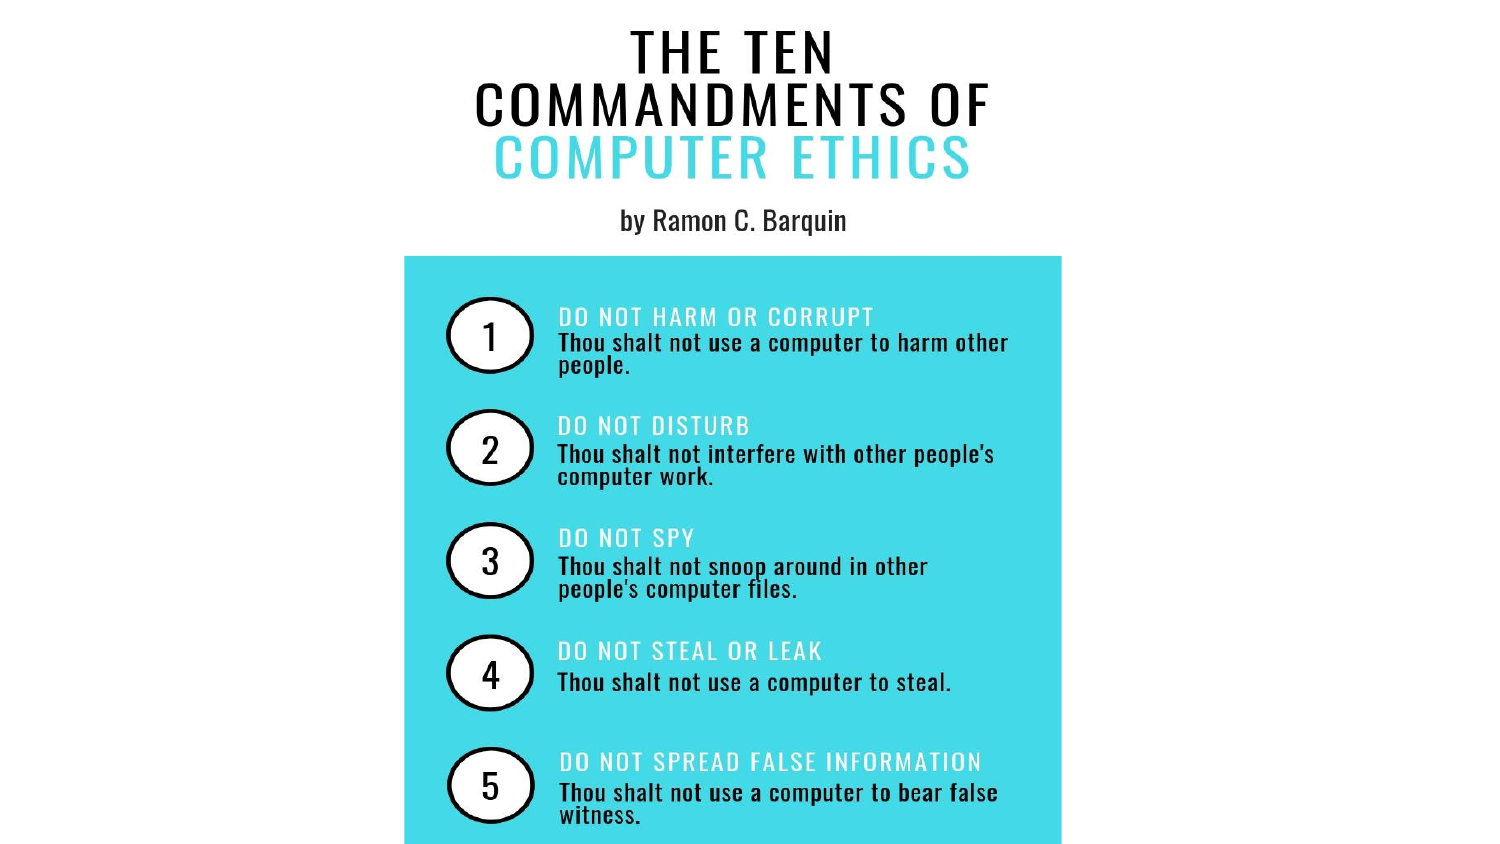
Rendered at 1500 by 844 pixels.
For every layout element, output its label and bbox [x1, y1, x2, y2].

picture [403, 0, 1062, 844]
